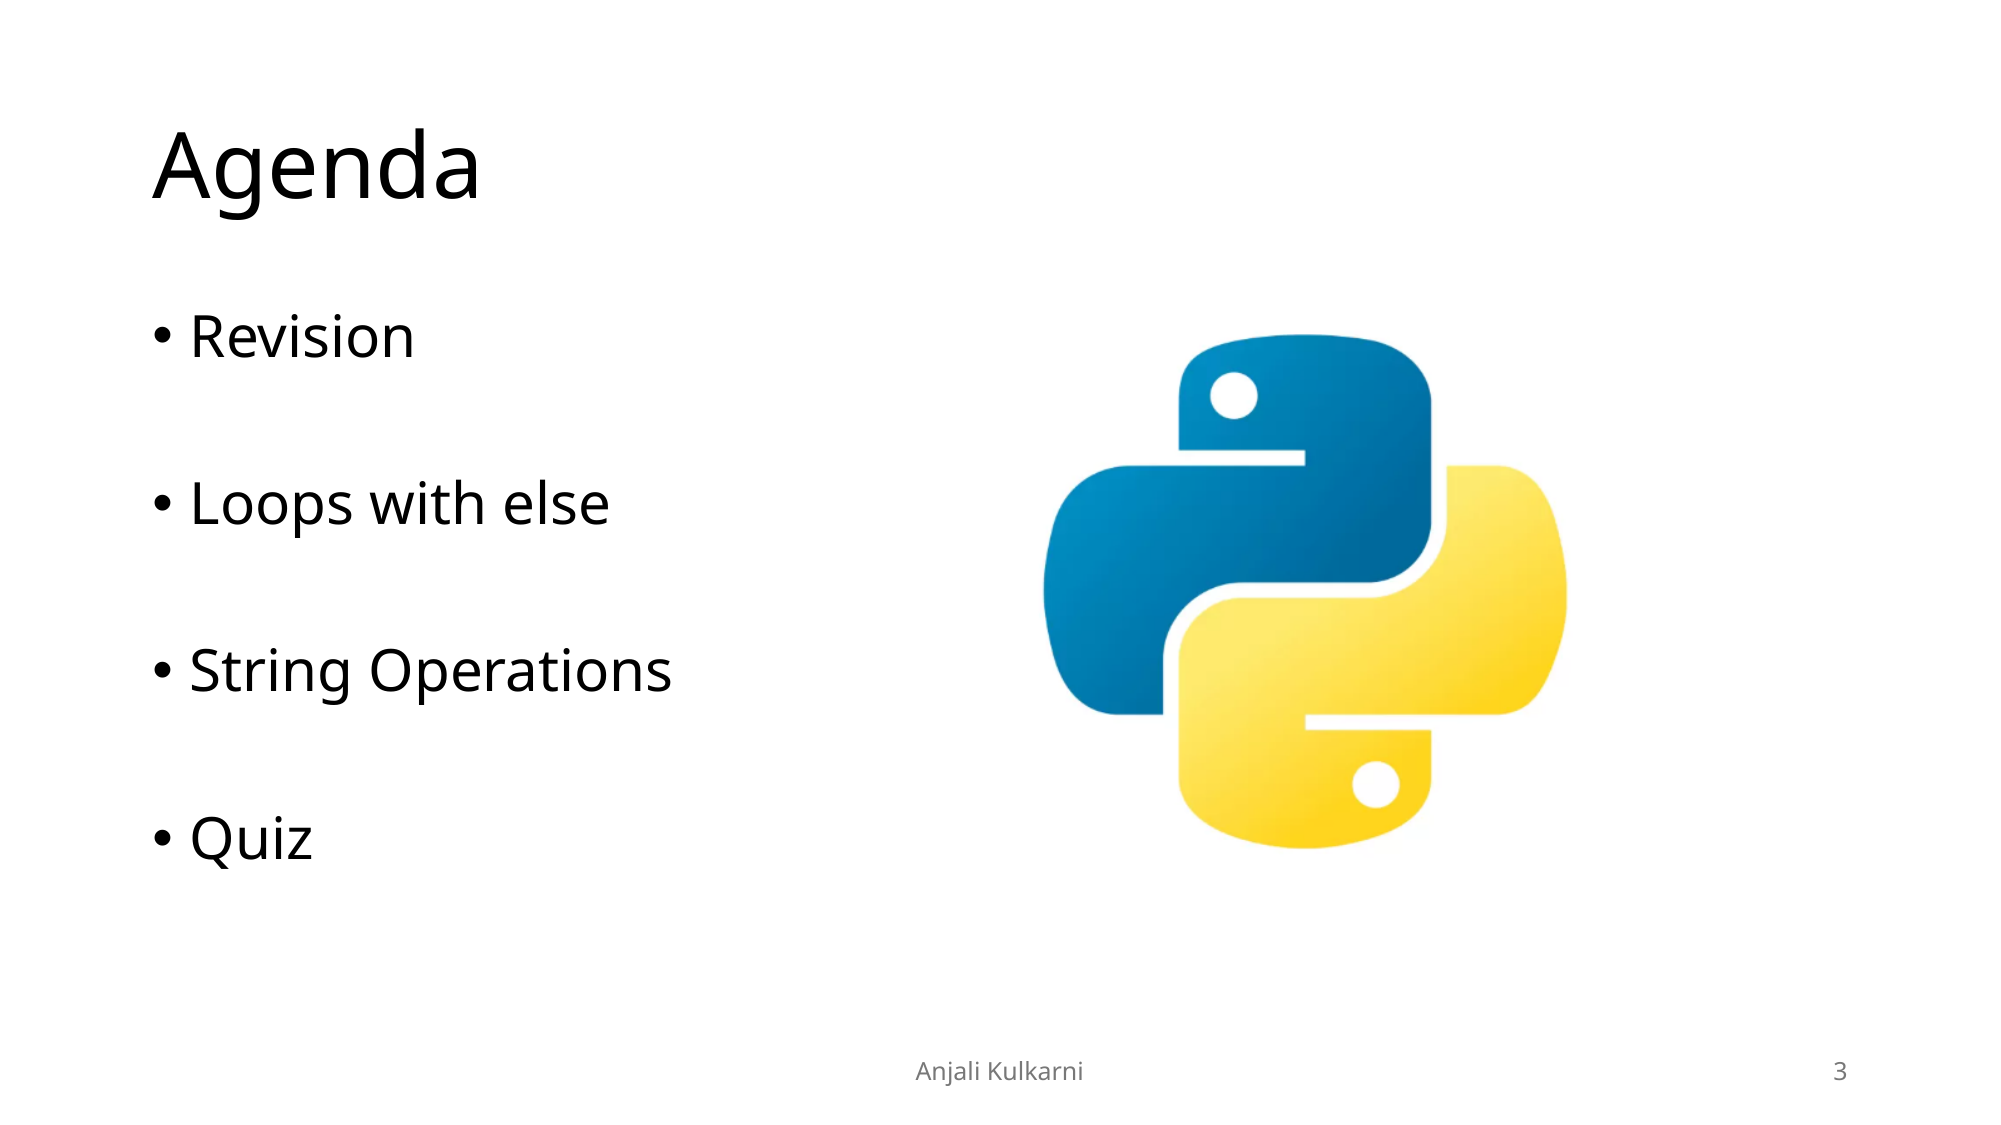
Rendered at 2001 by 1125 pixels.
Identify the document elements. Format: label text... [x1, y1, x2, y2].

picture [999, 317, 1610, 866]
slide_number 3 [1412, 1042, 1863, 1103]
list Revision Loops with else String Operations Quiz [137, 299, 1863, 1014]
footer Anjali Kulkarni [662, 1042, 1338, 1103]
title Agenda [137, 59, 1863, 278]
